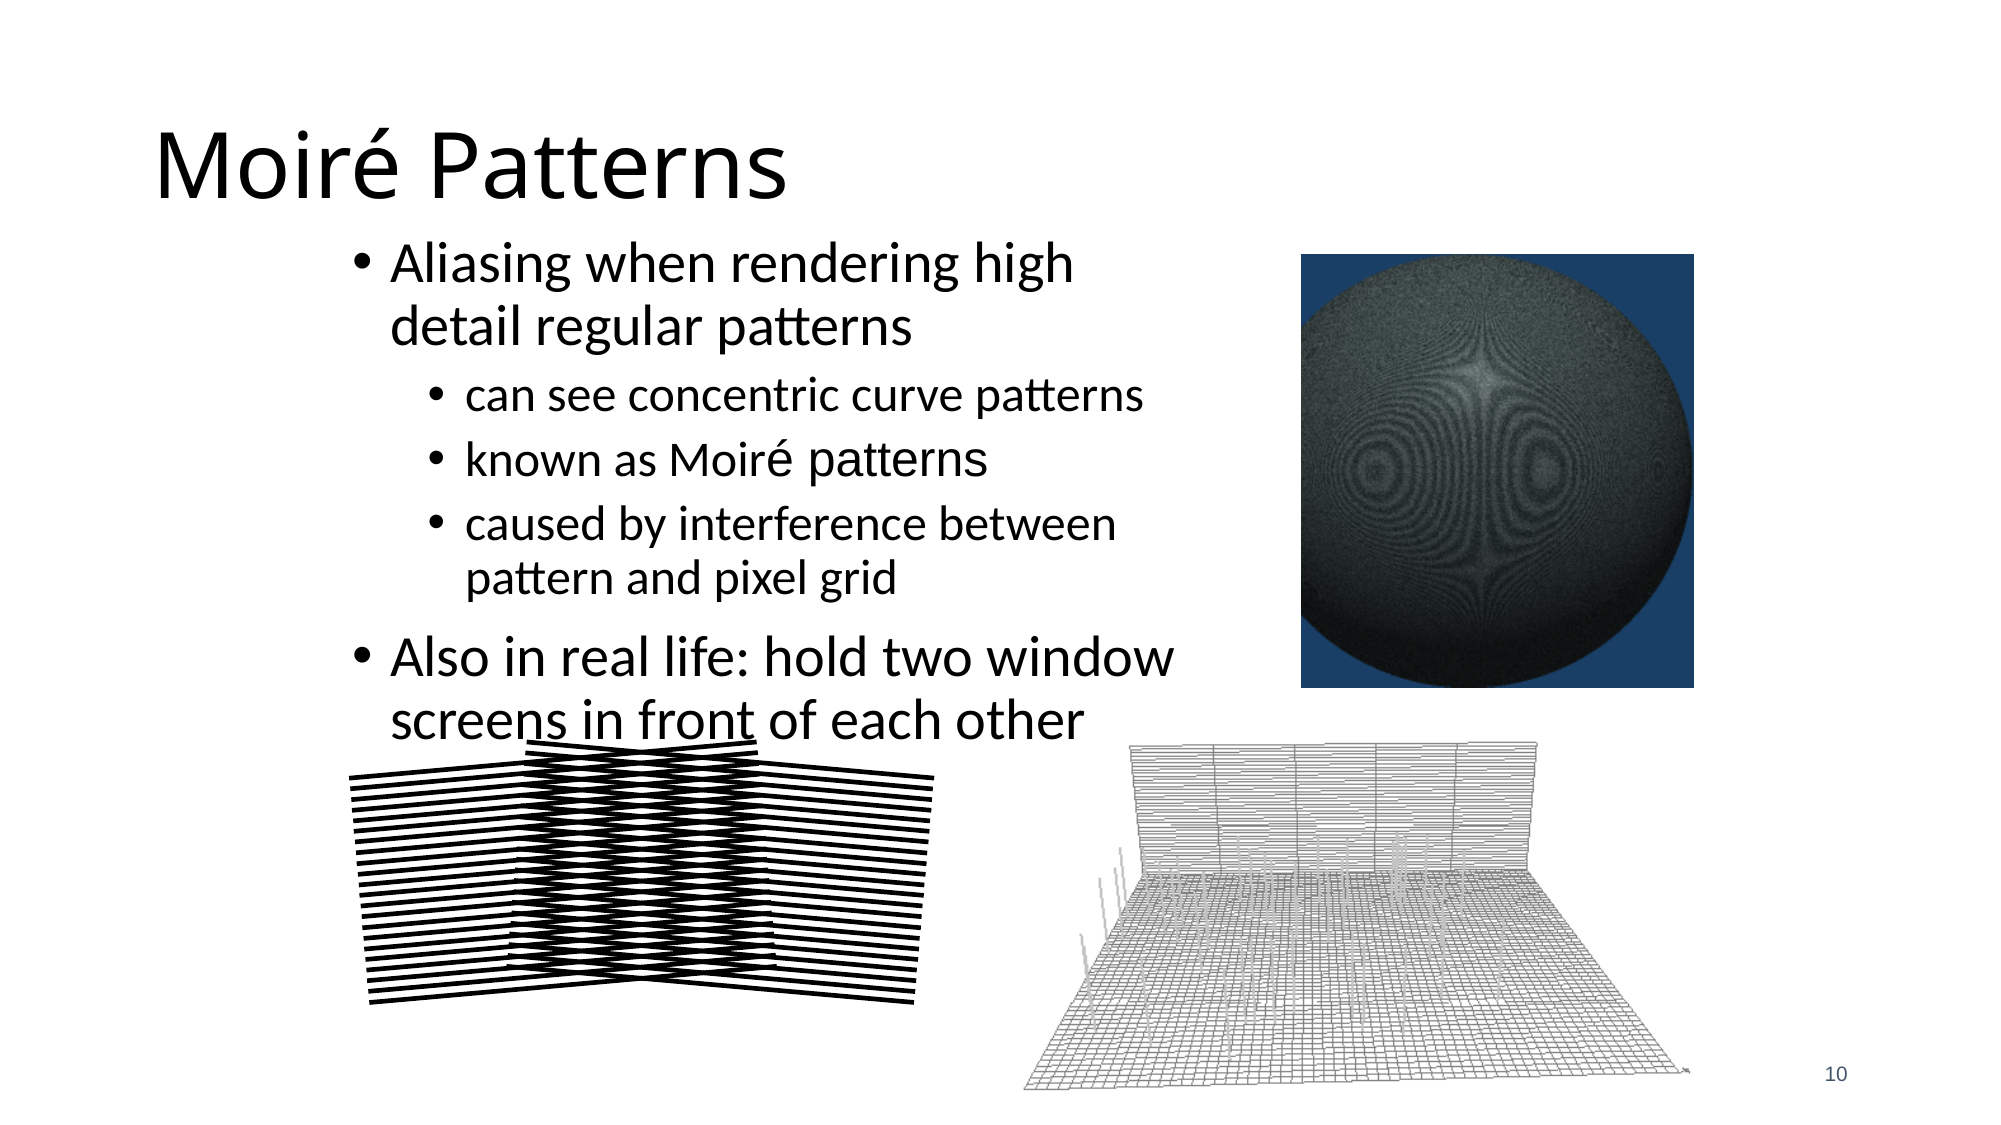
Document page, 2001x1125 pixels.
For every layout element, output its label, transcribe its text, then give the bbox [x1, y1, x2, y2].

picture [1020, 738, 1694, 1094]
picture [1301, 254, 1694, 688]
title Moiré Patterns [137, 59, 1863, 278]
slide_number 10 [1412, 1042, 1863, 1103]
list Aliasing when rendering high detail regular patterns can see concentric curve patterns known as Moiré patterns caused by interference between pattern and pixel grid Also in real life: hold two window screens in front of each other [337, 224, 1231, 1063]
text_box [358, 759, 515, 985]
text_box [515, 759, 925, 985]
